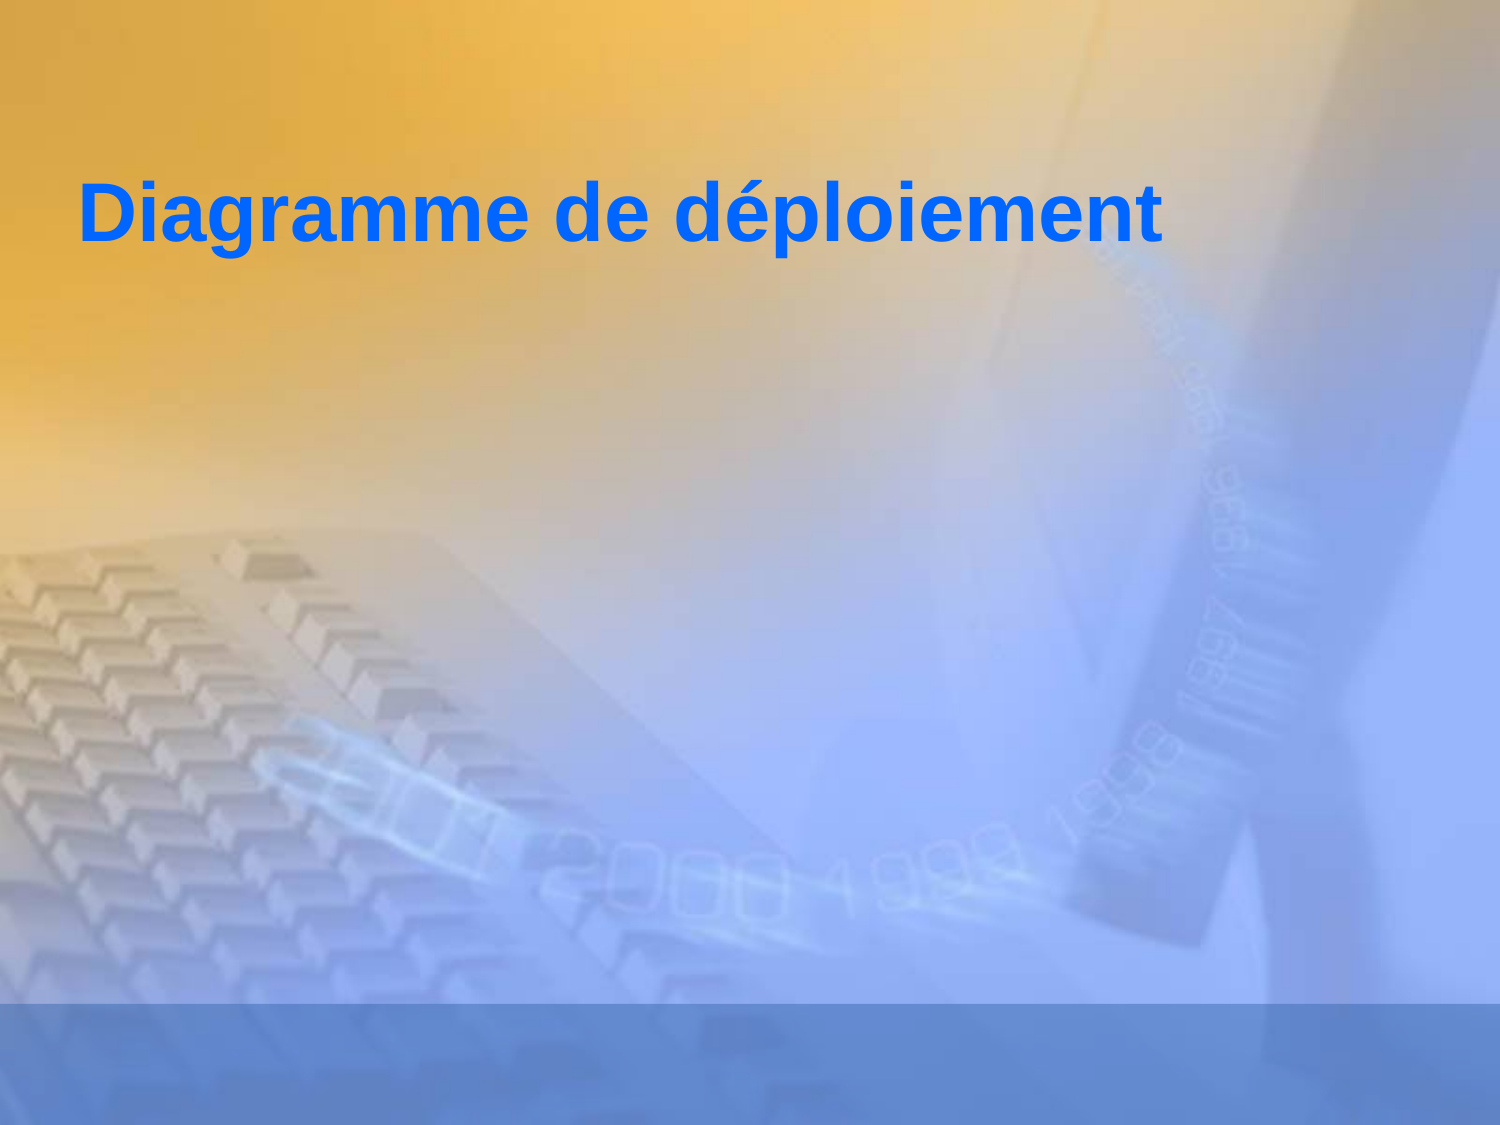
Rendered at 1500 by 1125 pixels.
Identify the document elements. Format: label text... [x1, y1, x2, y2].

picture [0, 0, 1500, 1003]
title Diagramme de déploiement [62, 161, 1338, 268]
